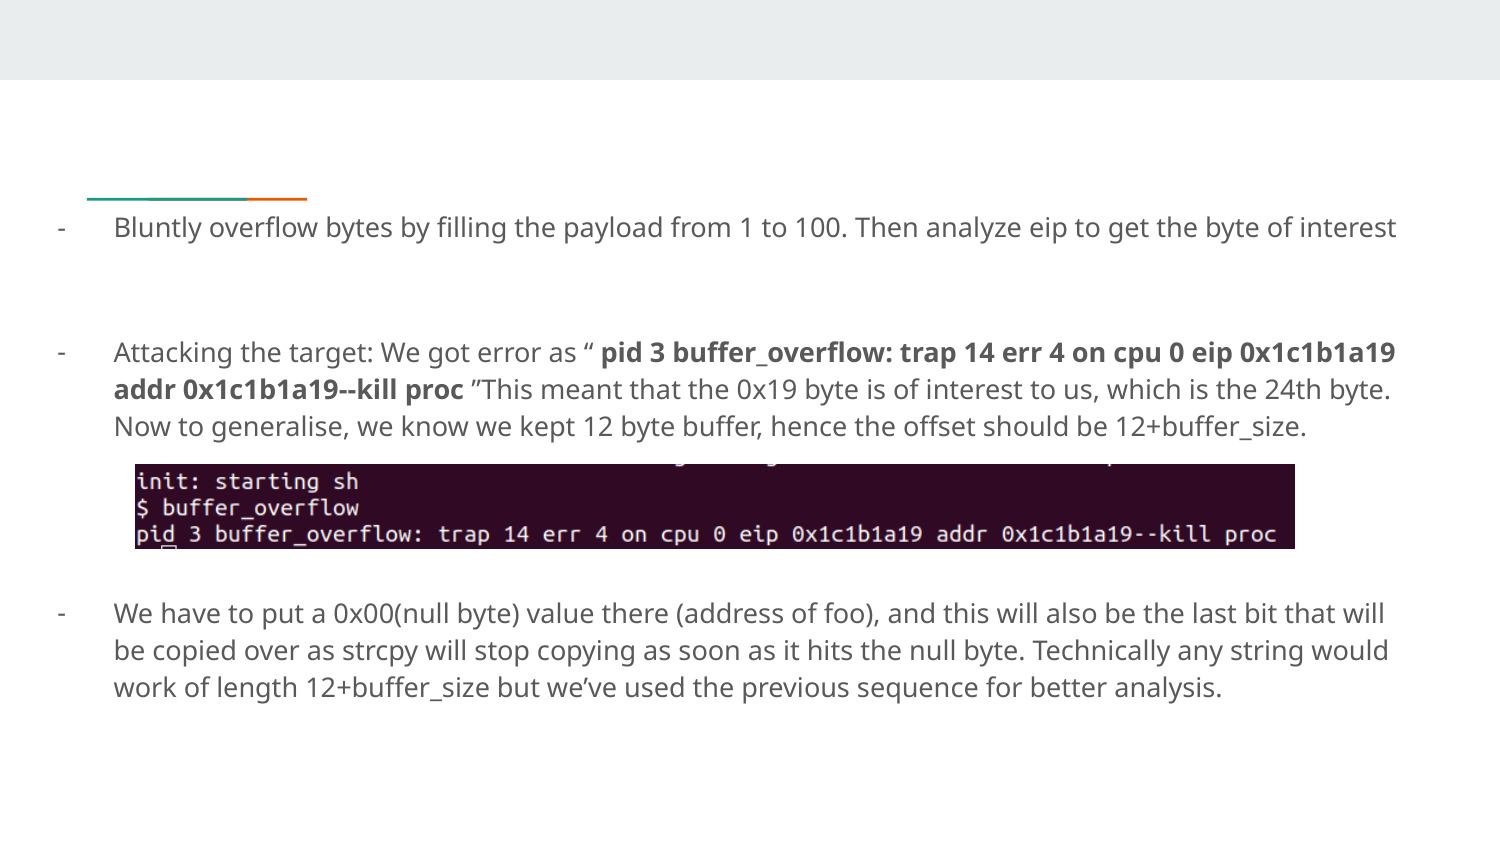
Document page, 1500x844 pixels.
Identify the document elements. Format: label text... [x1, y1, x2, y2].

list Bluntly overflow bytes by filling the payload from 1 to 100. Then analyze eip to get the byte of interest Attacking the target: We got error as “ pid 3 buffer_overflow: trap 14 err 4 on cpu 0 eip 0x1c1b1a19 addr 0x1c1b1a19--kill proc ”This meant that the 0x19 byte is of interest to us, which is the 24th byte. Now to generalise, we know we kept 12 byte buffer, hence the offset should be 12+buffer_size. We have to put a 0x00(null byte) value there (address of foo), and this will also be the last bit that will be copied over as strcpy will stop copying as soon as it hits the null byte. Technically any string would work of length 12+buffer_size but we’ve used the previous sequence for better analysis. [23, 191, 1422, 844]
picture [135, 464, 1295, 550]
